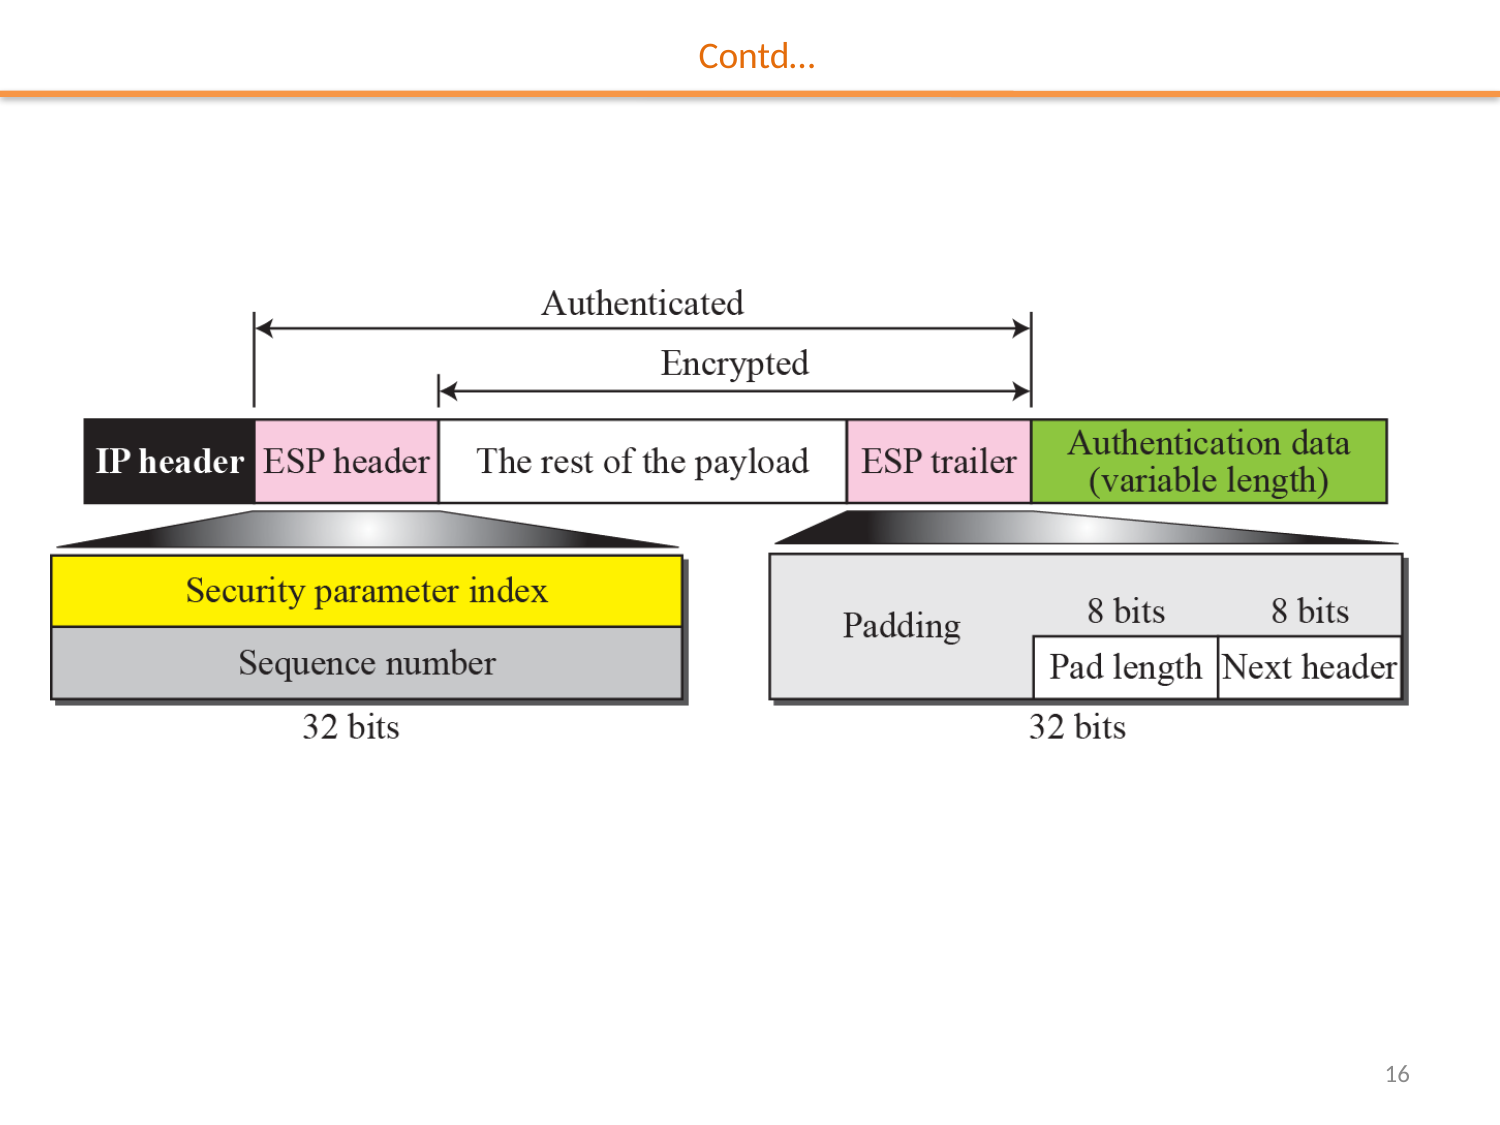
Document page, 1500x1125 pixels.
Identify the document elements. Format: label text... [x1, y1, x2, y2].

title Contd… [82, 23, 1432, 84]
slide_number 16 [1074, 1042, 1425, 1103]
picture [49, 284, 1409, 751]
